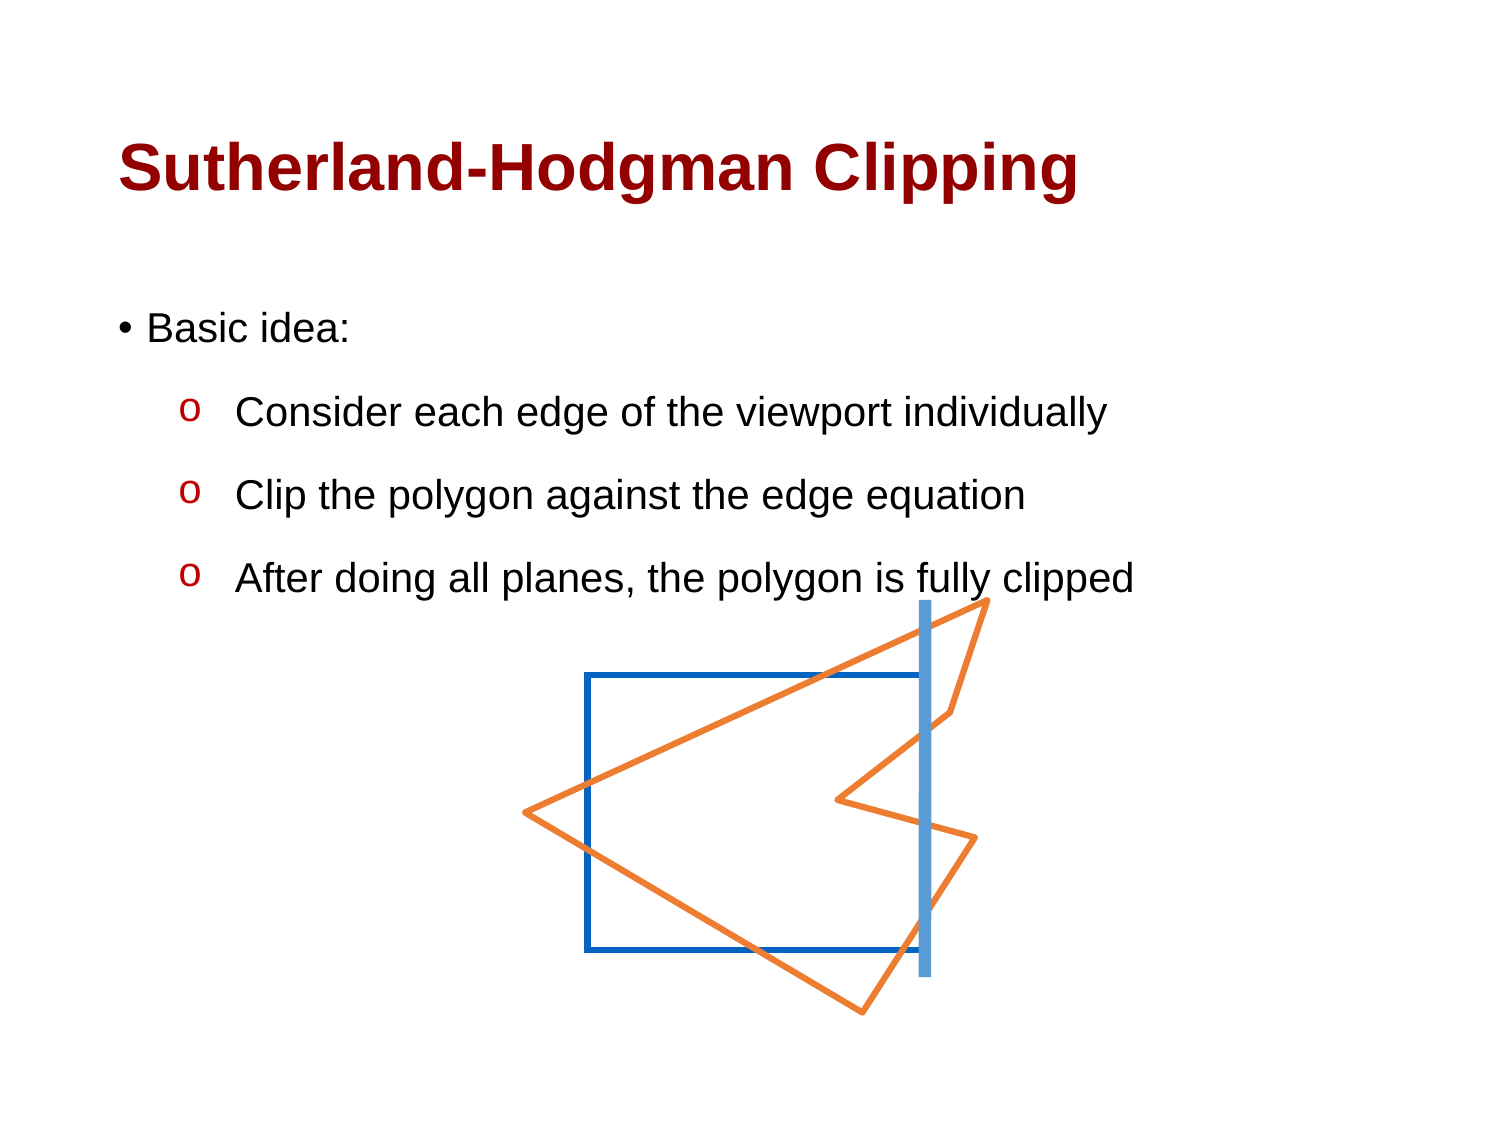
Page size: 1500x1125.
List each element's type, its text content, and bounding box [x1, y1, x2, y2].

text_box Basic idea: Consider each edge of the viewport individually Clip the polygon against the edge equation After doing all planes, the polygon is fully clipped [103, 299, 1397, 1014]
title Sutherland-Hodgman Clipping [103, 59, 1397, 278]
